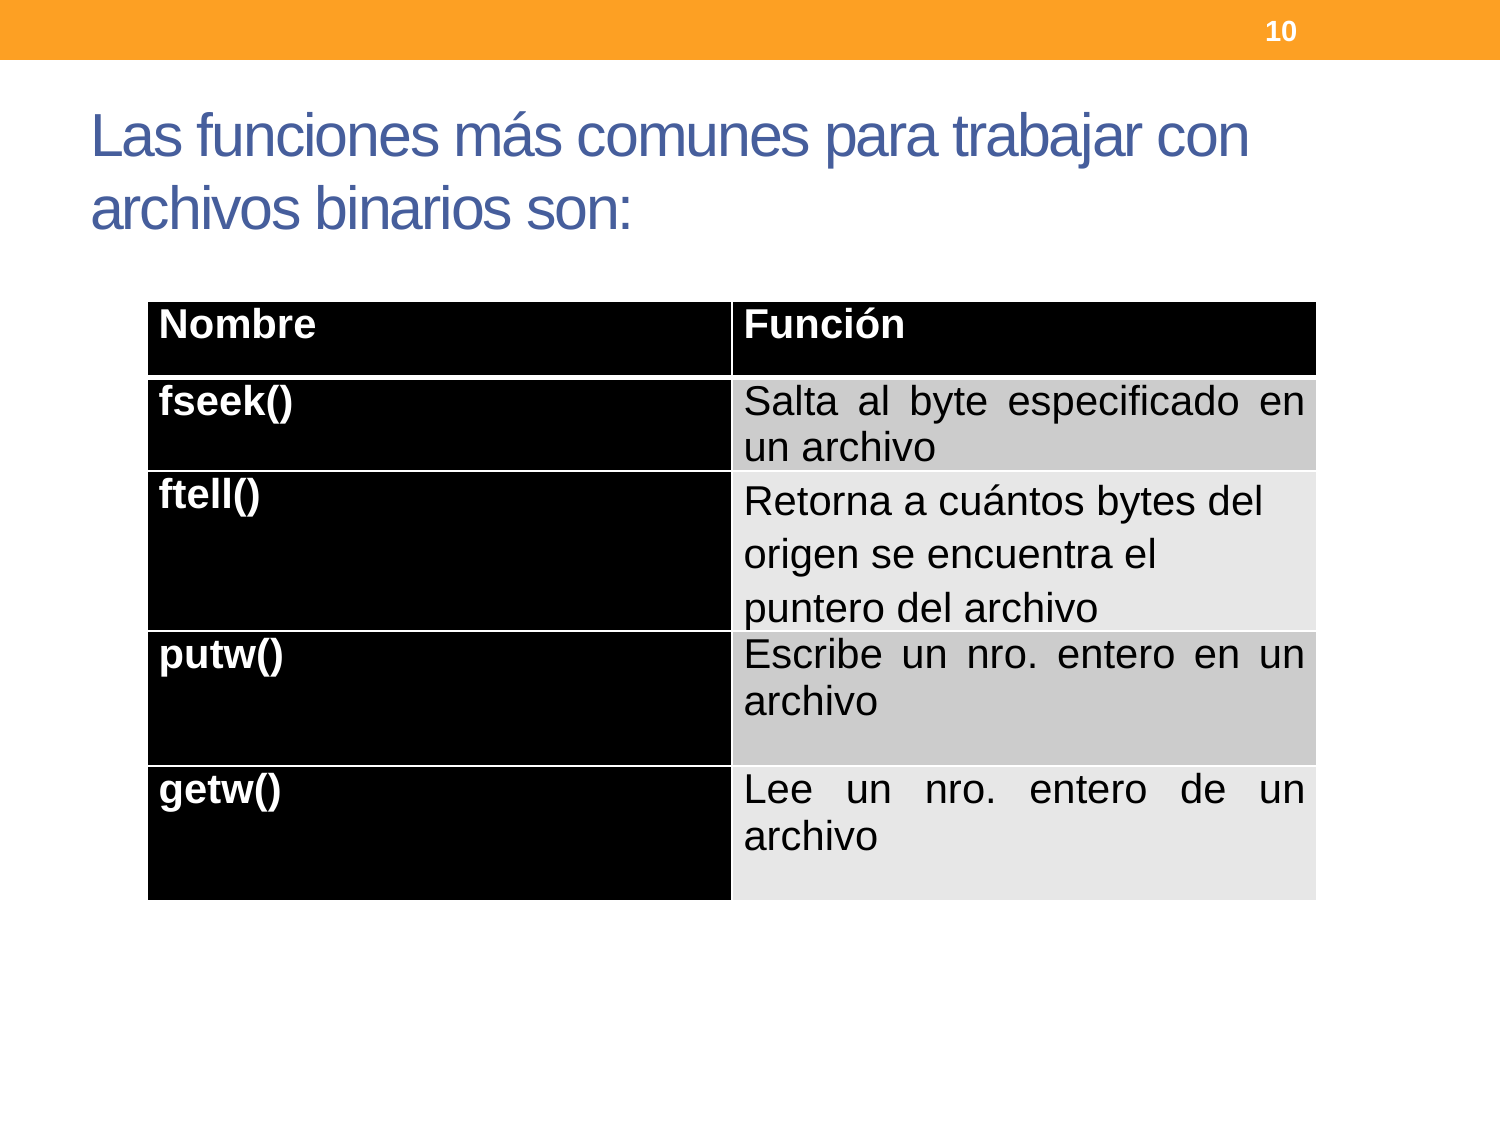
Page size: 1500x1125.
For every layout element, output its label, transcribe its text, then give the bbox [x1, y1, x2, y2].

table_cell Lee un nro. entero de un archivo [733, 767, 1316, 900]
slide_number 10 [1250, 3, 1425, 57]
table_cell fseek() [148, 380, 731, 470]
table_cell putw() [148, 632, 731, 765]
table_cell Salta al byte especificado en un archivo [733, 380, 1316, 470]
table_cell ftell() [148, 472, 731, 630]
table_header Función [733, 302, 1316, 375]
table_cell getw() [148, 767, 731, 900]
table_cell Retorna a cuántos bytes del origen se encuentra el puntero del archivo [733, 472, 1316, 630]
table_header Nombre [148, 302, 731, 375]
title Las funciones más comunes para trabajar con archivos binarios son: [75, 87, 1425, 250]
table_cell Escribe un nro. entero en un archivo [733, 632, 1316, 765]
